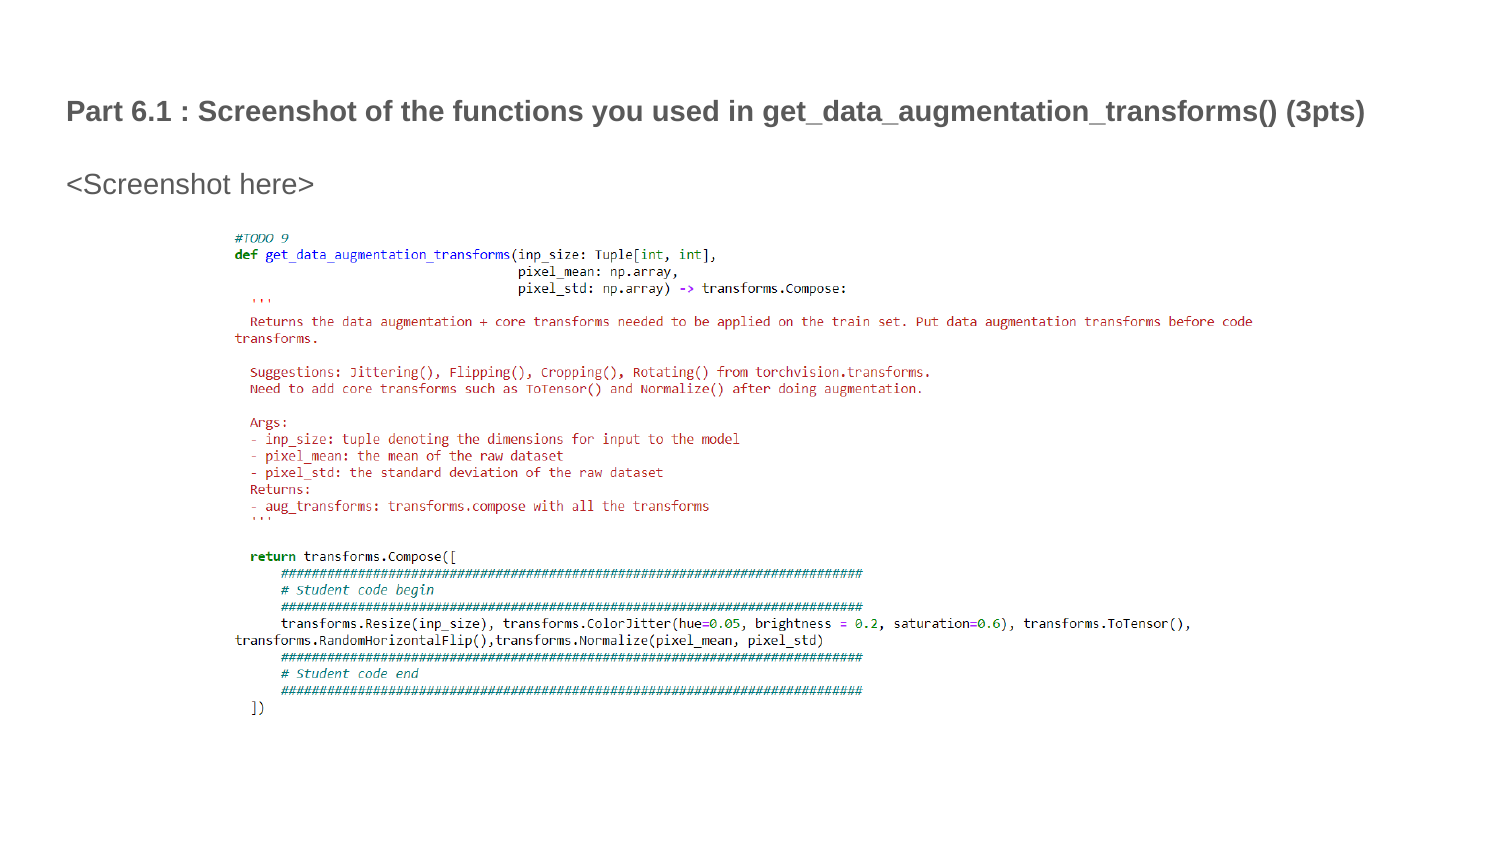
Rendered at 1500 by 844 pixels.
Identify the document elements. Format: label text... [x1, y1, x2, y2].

picture [230, 227, 1270, 721]
list Part 6.1 : Screenshot of the functions you used in get_data_augmentation_transforms() (3pts) <Screenshot here> [51, 71, 1422, 750]
